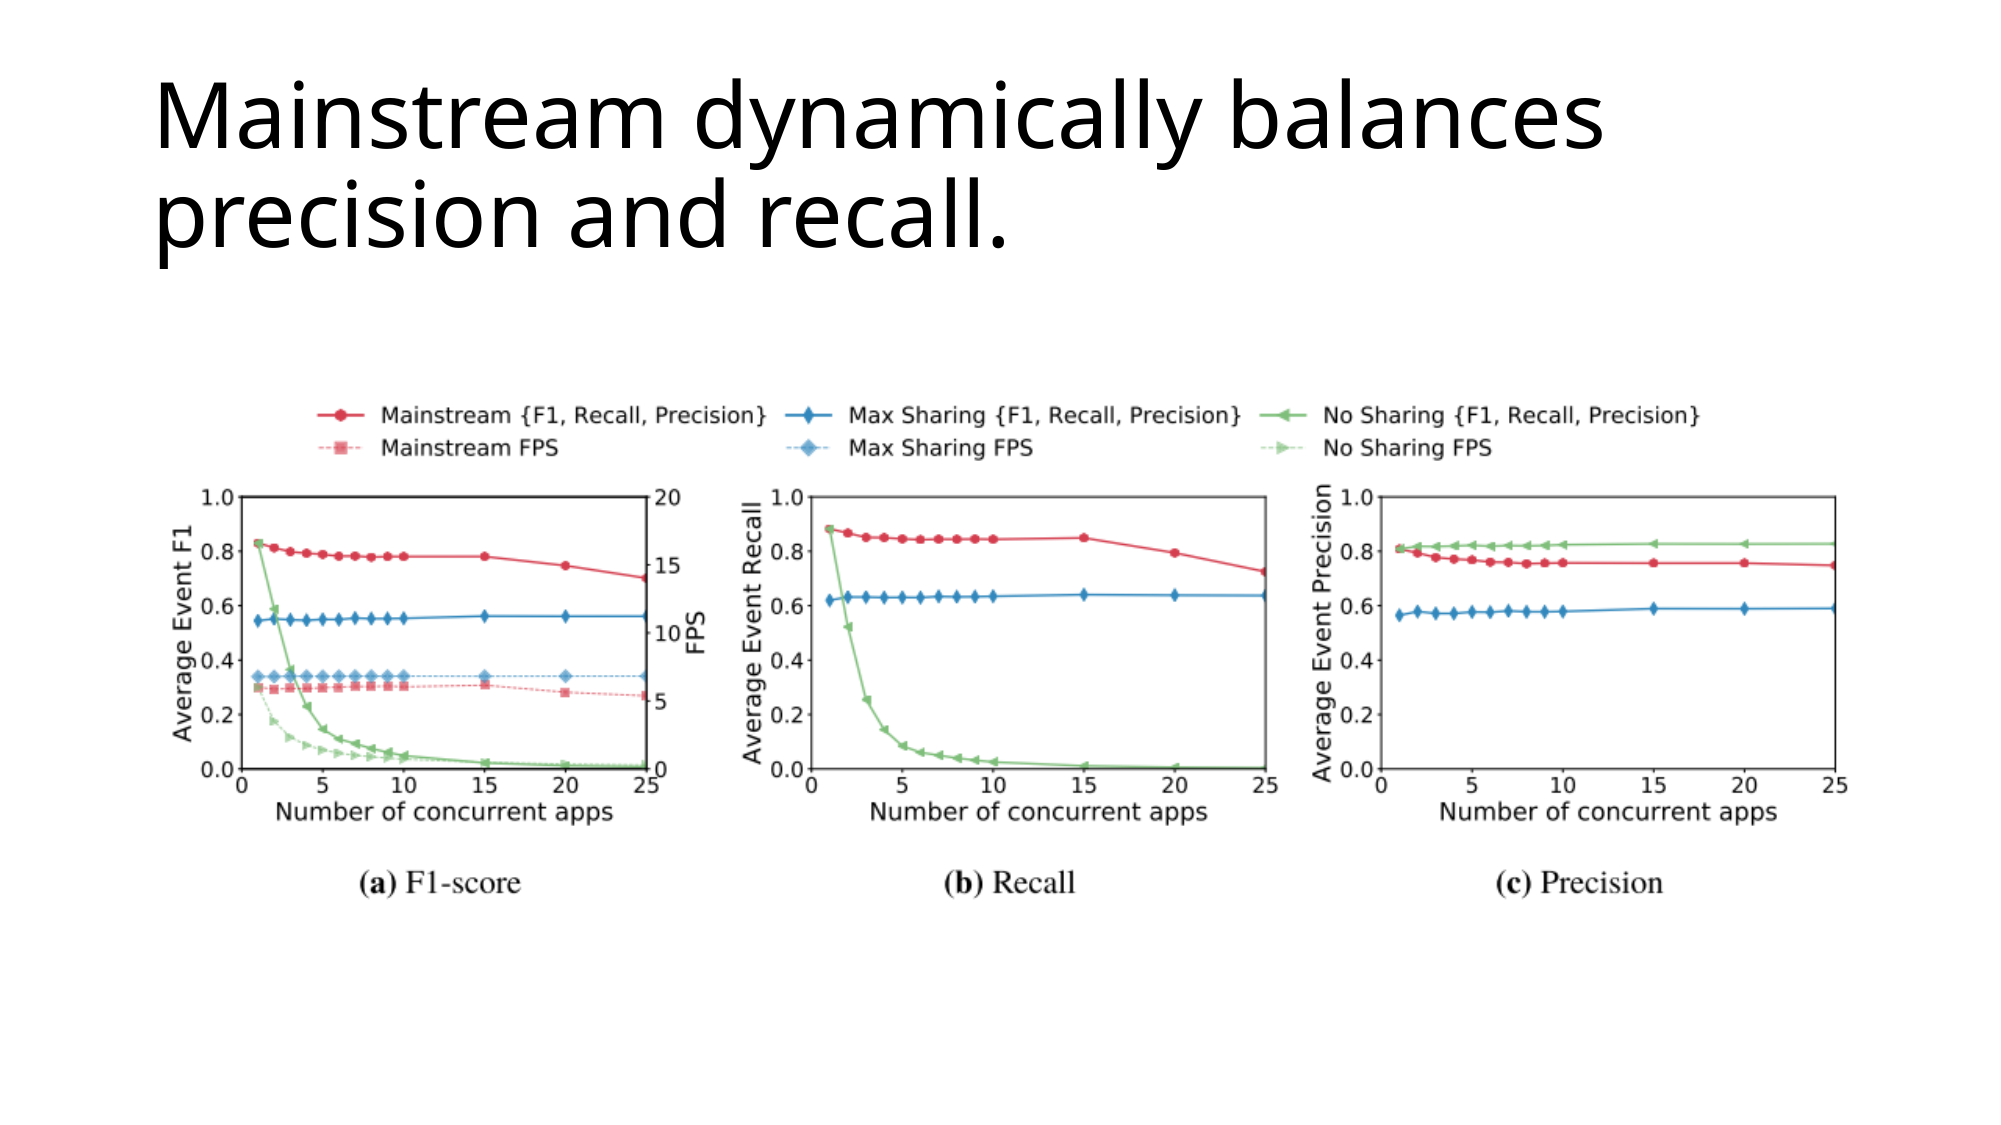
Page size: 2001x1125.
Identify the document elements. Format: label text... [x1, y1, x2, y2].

picture [143, 403, 1863, 909]
title Mainstream dynamically balances precision and recall. [137, 59, 1863, 278]
